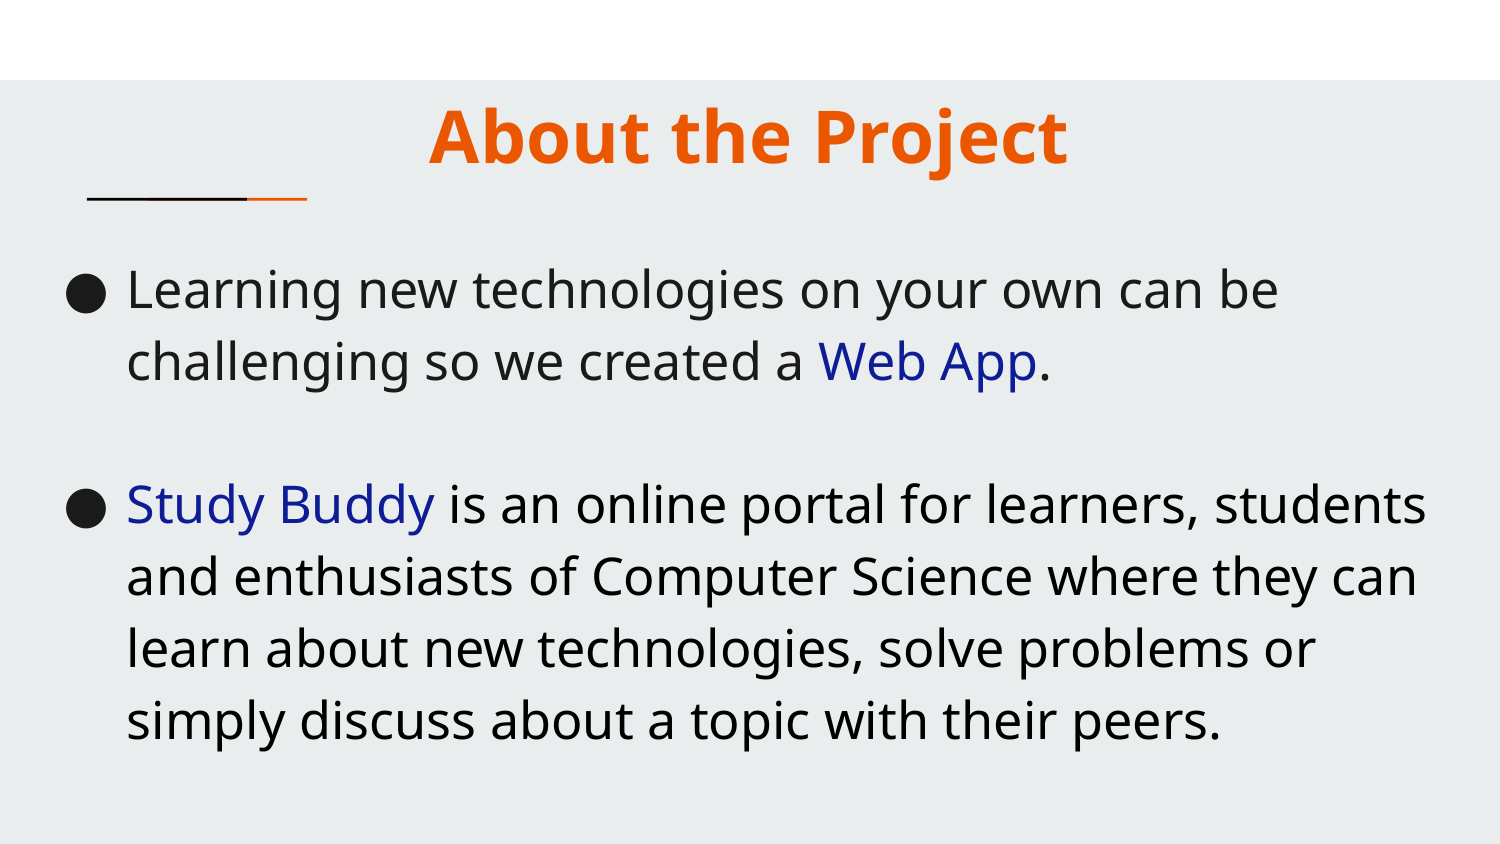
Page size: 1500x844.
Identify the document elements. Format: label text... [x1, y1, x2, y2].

subtitle Learning new technologies on your own can be challenging so we created a Web App. Study Buddy is an online portal for learners, students and enthusiasts of Computer Science where they can learn about new technologies, solve problems or simply discuss about a topic with their peers. [51, 231, 1478, 832]
title About the Project [119, 75, 1381, 194]
